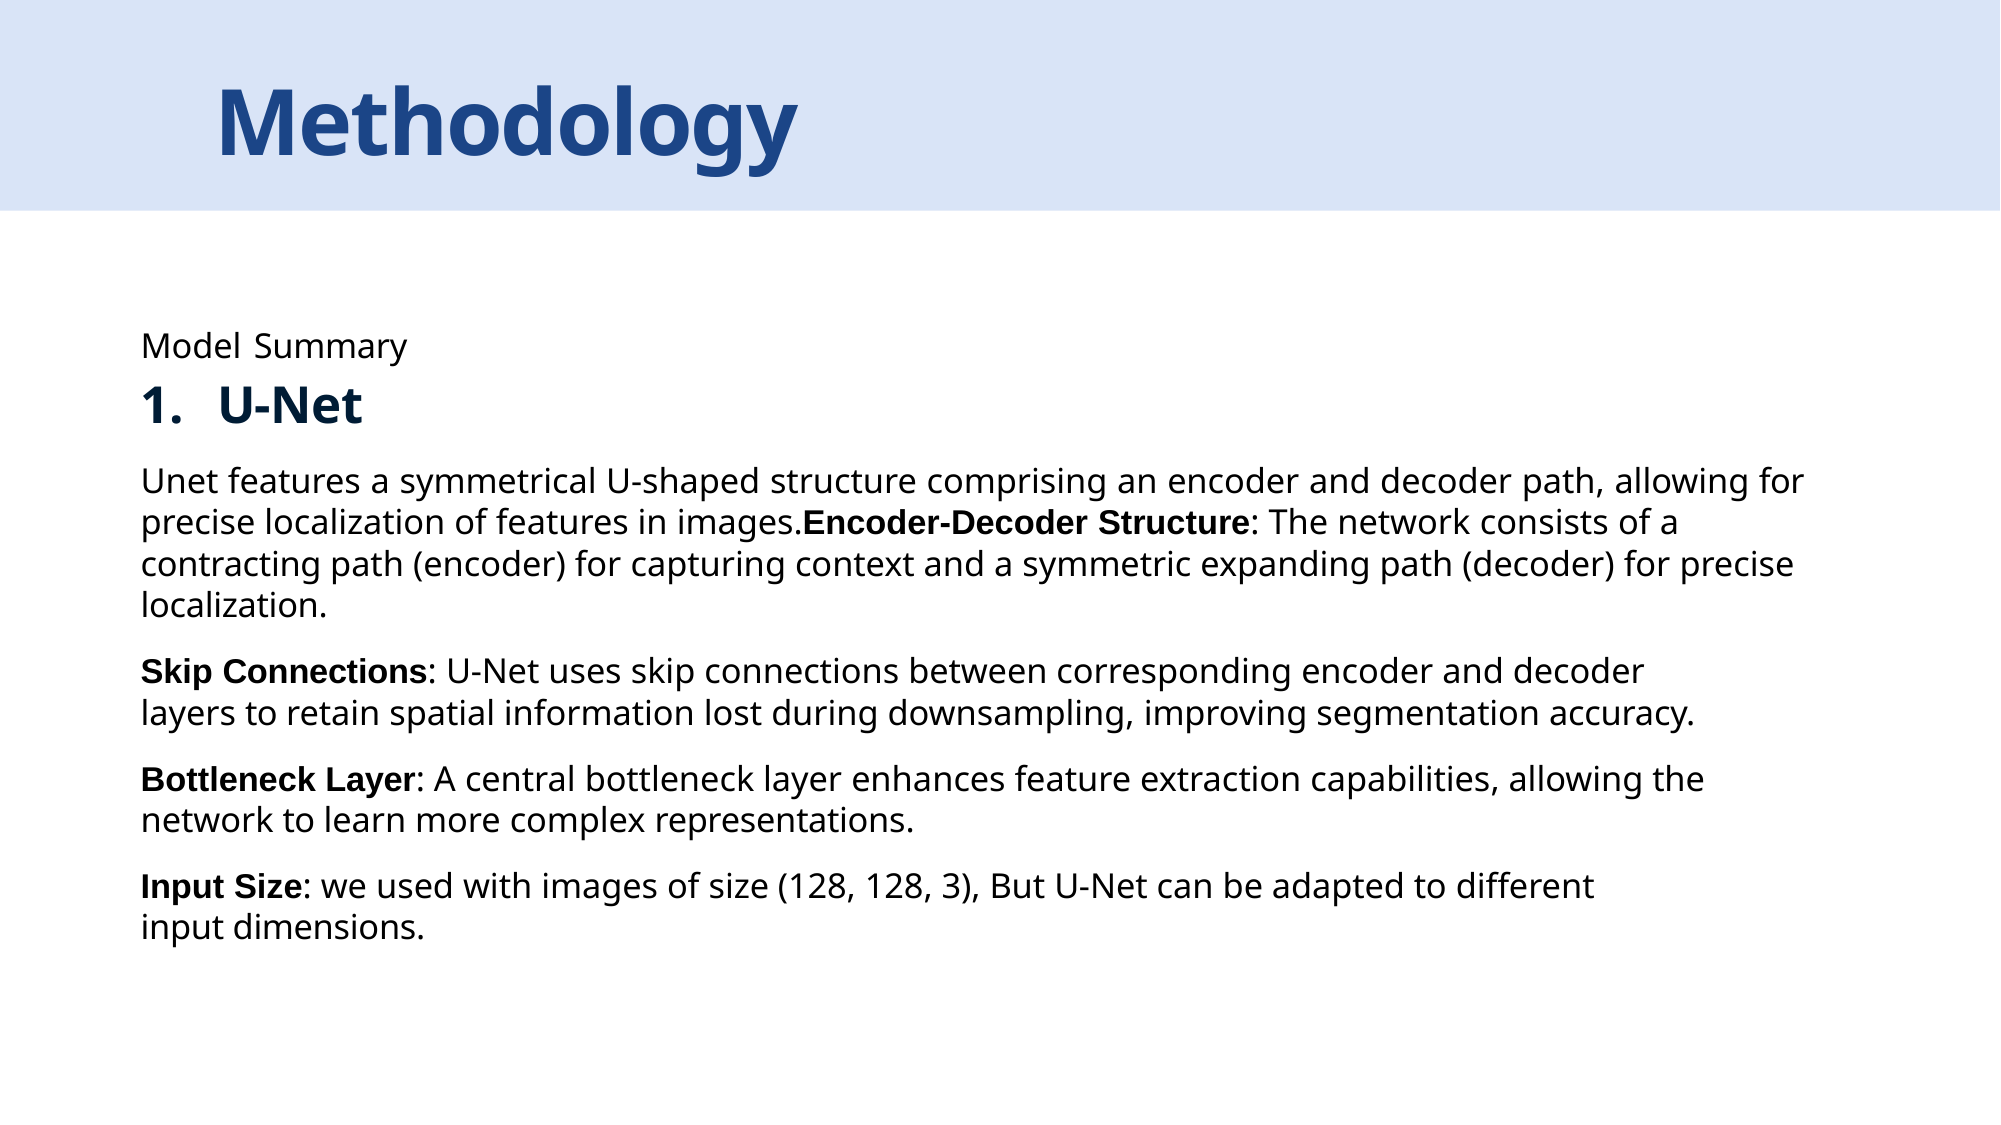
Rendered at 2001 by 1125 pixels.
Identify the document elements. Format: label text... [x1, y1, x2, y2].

title Methodology [212, 61, 1125, 252]
text_box Model Summary 1. U-Net Unet features a symmetrical U-shaped structure comprising an encoder and decoder path, allowing for precise localization of features in images.Encoder-Decoder Structure: The network consists of a contracting path (encoder) for capturing context and a symmetric expanding path (decoder) for precise localization. Skip Connections: U-Net uses skip connections between corresponding encoder and decoder layers to retain spatial information lost during downsampling, improving segmentation accuracy. Bottleneck Layer: A central bottleneck layer enhances feature extraction capabilities, allowing the network to learn more complex representations. Input Size: we used with images of size (128, 128, 3), But U-Net can be adapted to different input dimensions. [138, 316, 1809, 947]
